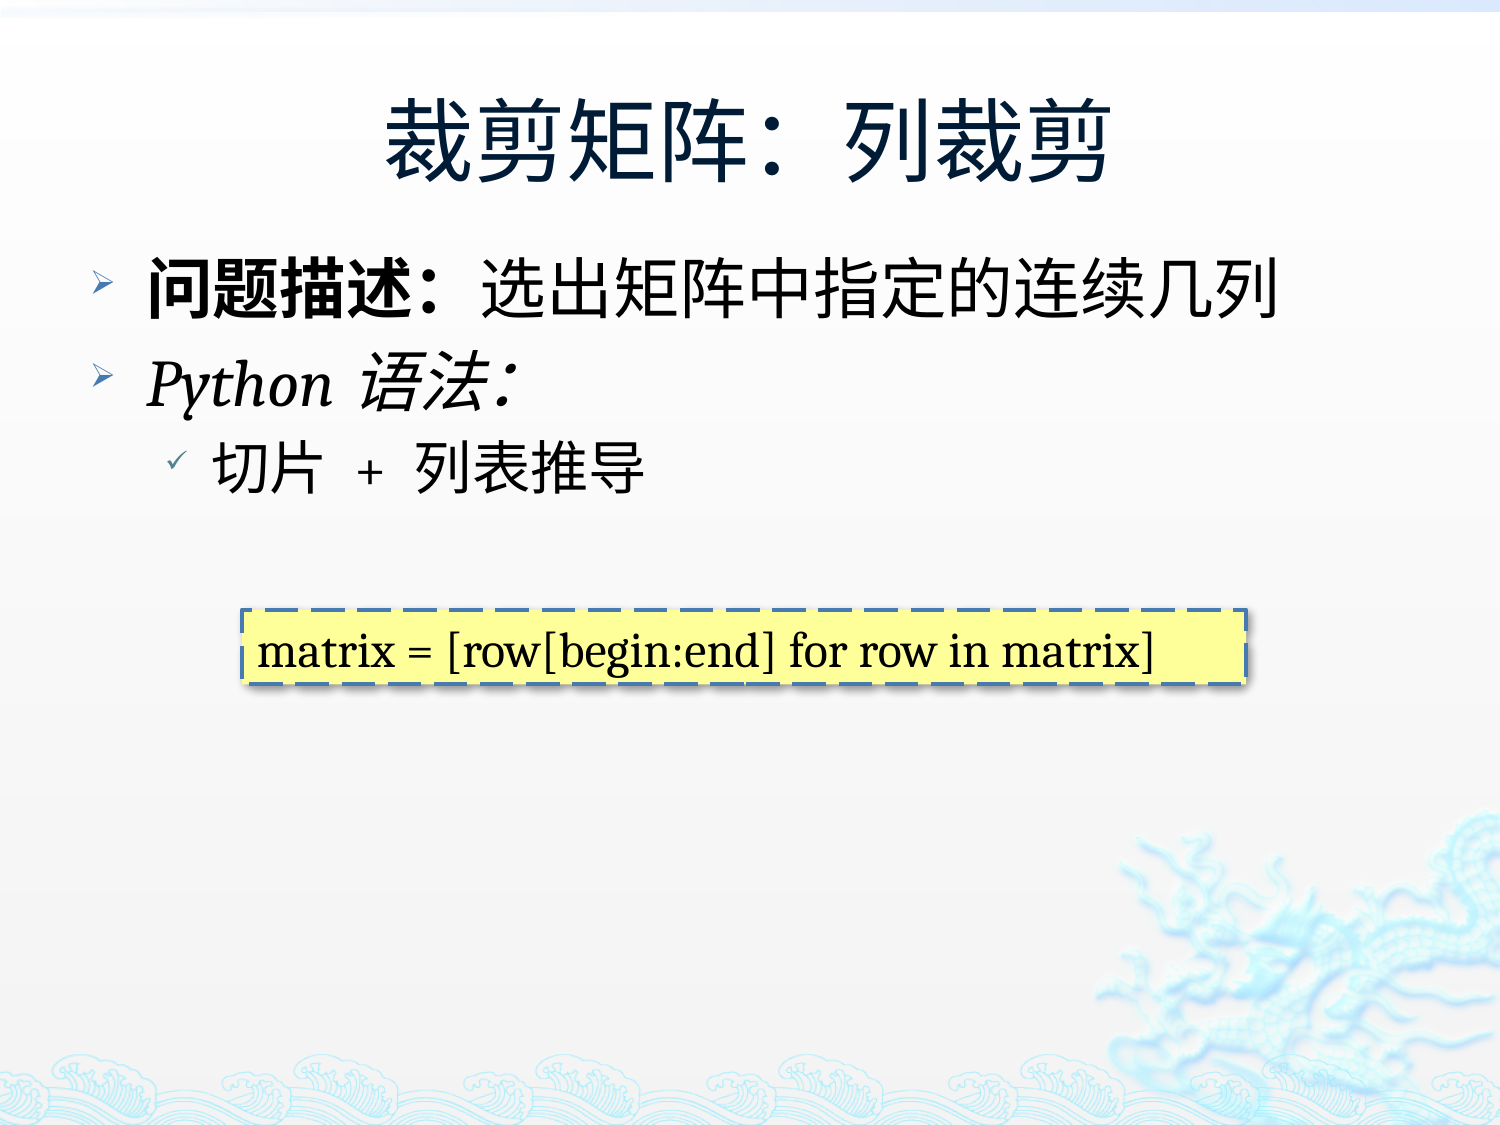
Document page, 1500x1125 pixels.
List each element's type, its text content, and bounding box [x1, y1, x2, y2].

title 裁剪矩阵：列裁剪 [75, 45, 1425, 233]
text_box matrix = [row[begin:end] for row in matrix] [242, 609, 1247, 685]
list 问题描述：选出矩阵中指定的连续几列 Python语法： 切片 + 列表推导 [75, 239, 1425, 1032]
